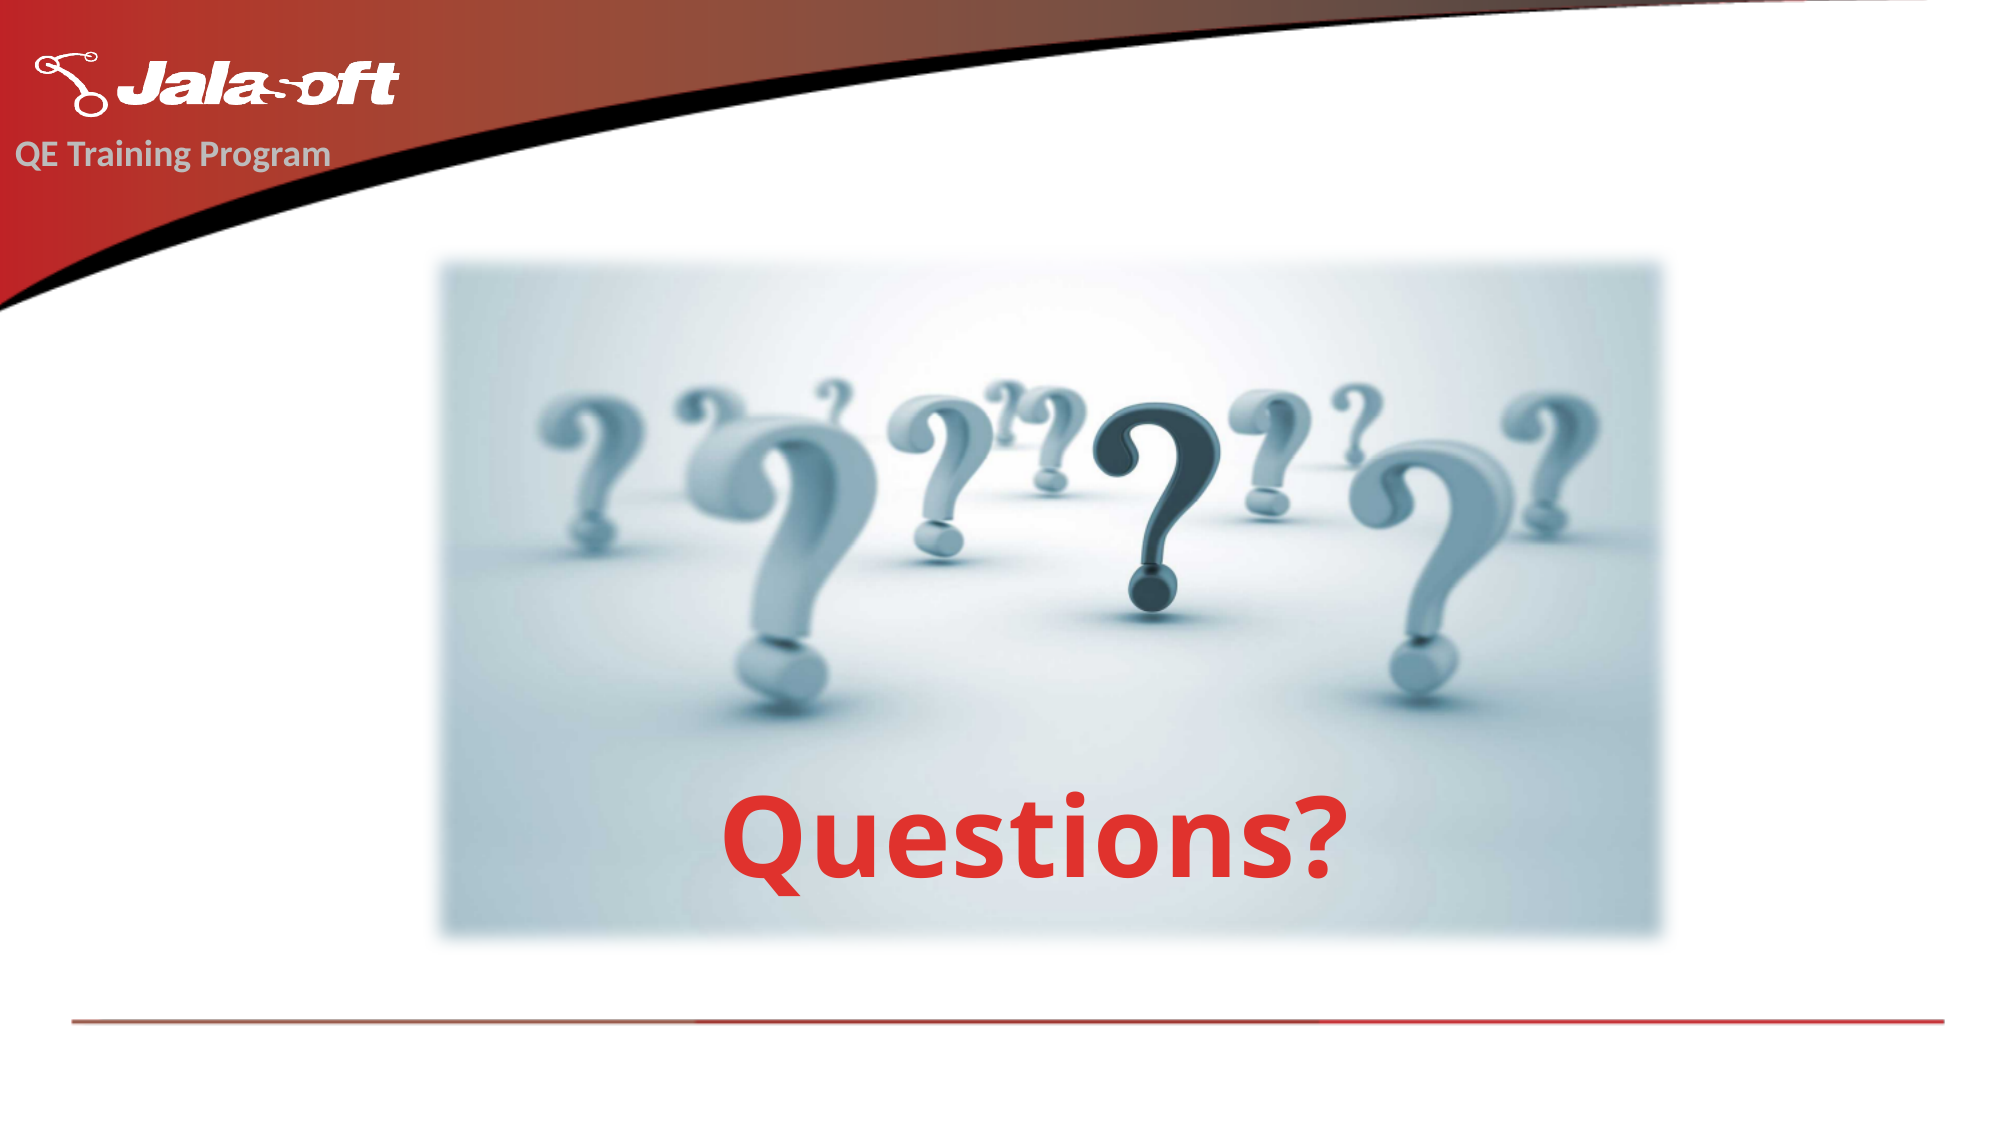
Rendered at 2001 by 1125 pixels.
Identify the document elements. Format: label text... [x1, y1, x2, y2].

picture [0, 0, 2000, 1125]
text_box QE Training Program [0, 122, 441, 182]
